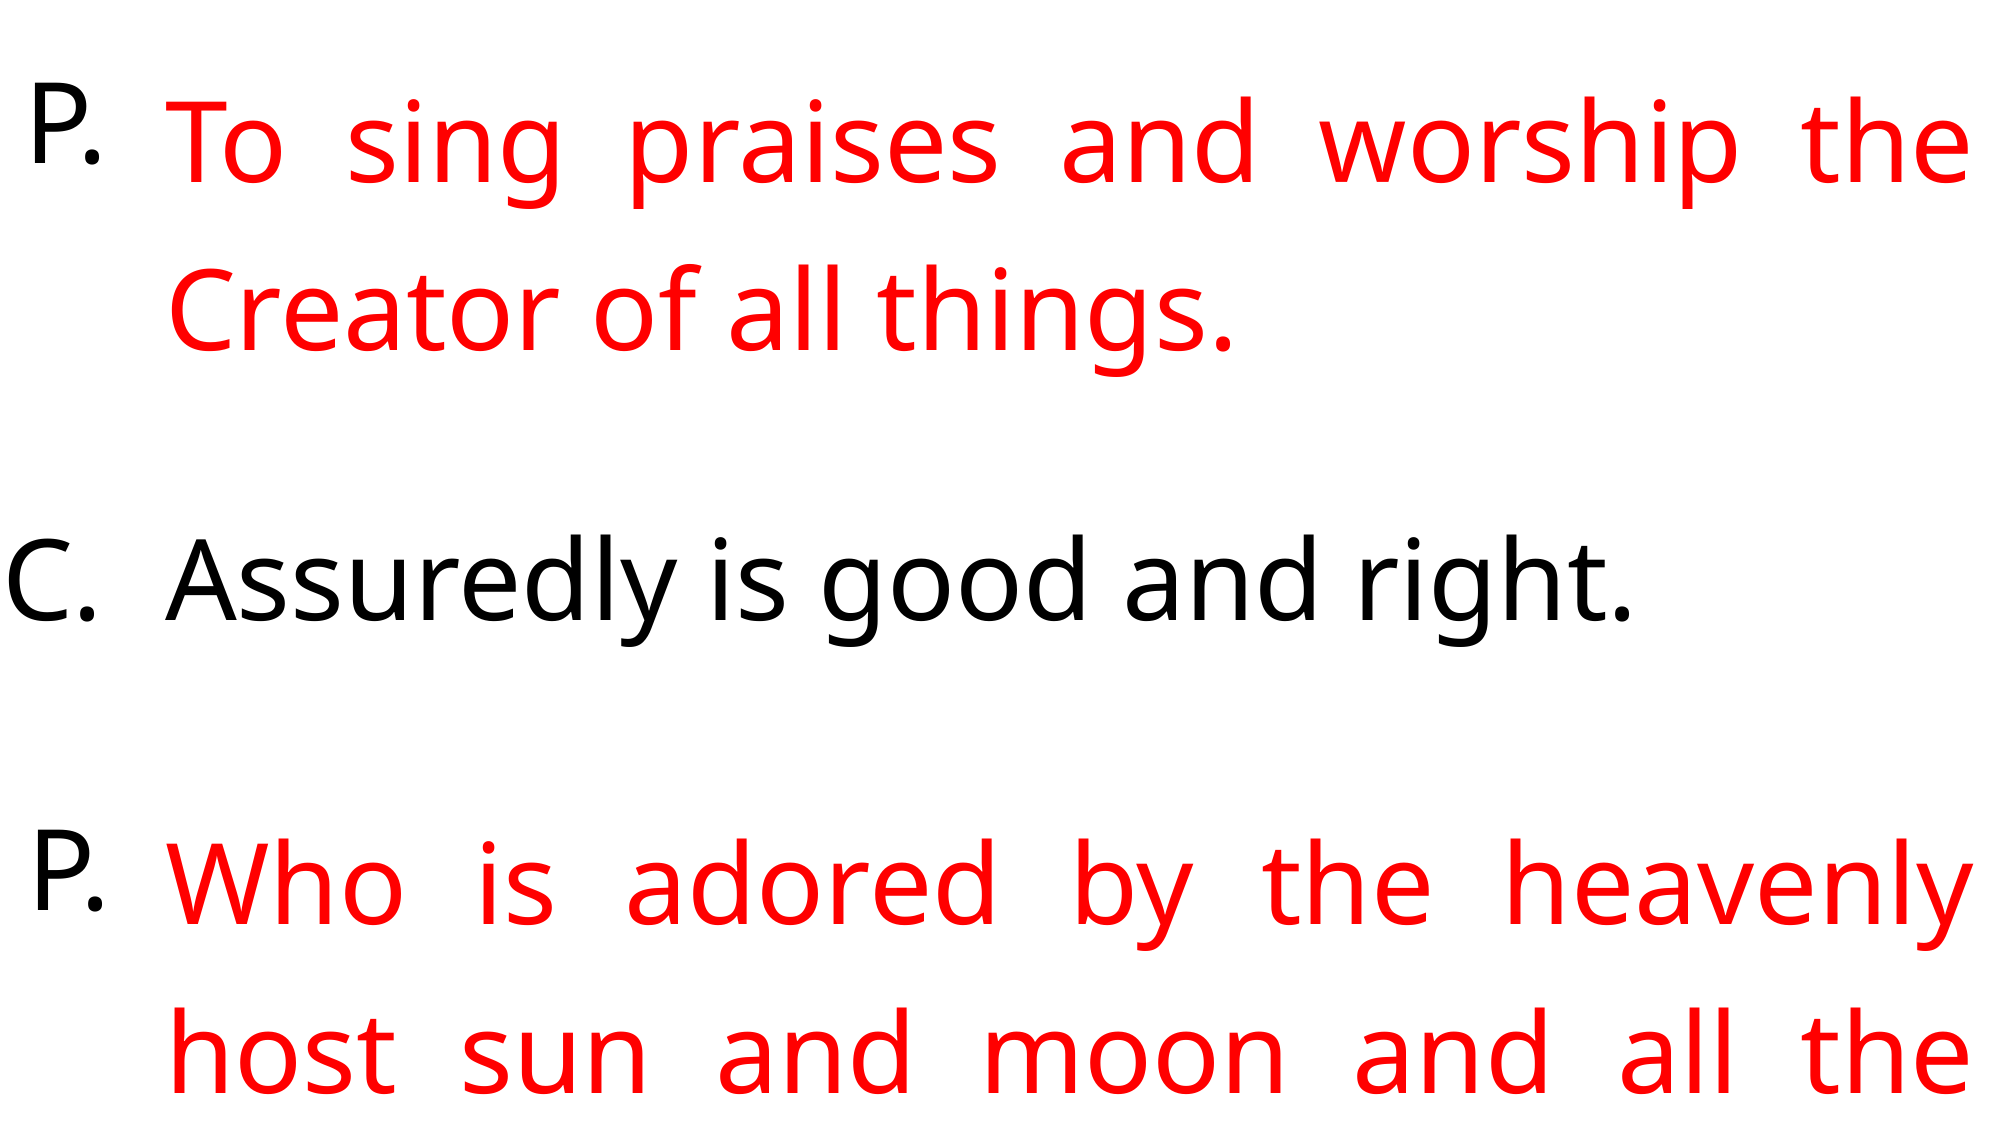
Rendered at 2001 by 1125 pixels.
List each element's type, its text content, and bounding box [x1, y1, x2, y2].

text_box To sing praises and worship the Creator of all things. Assuredly is good and right. Who is adored by the heavenly host sun and moon and all the stars, … [157, 28, 1984, 1125]
text_box P. [16, 44, 180, 194]
text_box C. [0, 501, 158, 651]
text_box P. [19, 790, 183, 941]
